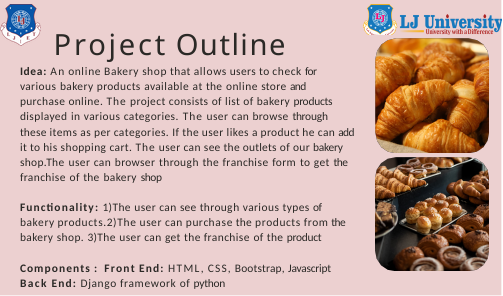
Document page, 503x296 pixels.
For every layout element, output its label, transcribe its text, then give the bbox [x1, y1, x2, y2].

text_box [0, 0, 502, 296]
title Project Outline [51, 23, 287, 76]
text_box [362, 4, 502, 271]
picture [0, 4, 41, 46]
text_box Idea: An online Bakery shop that allows users to check for various bakery products available at the online store and purchase online. The project consists of list of bakery products displayed in various categories. The user can browse through these items as per categories. If the user likes a product he can add it to his shopping cart. The user can see the outlets of our bakery shop.The user can browser through the franchise form to get the franchise of the bakery shop Functionality: 1)The user can see through various types of bakery products.2)The user can purchase the products from the bakery shop. 3)The user can get the franchise of the product Components : Front End: HTML, CSS, Bootstrap, Javascript Back End: Django framework of python [17, 60, 363, 290]
